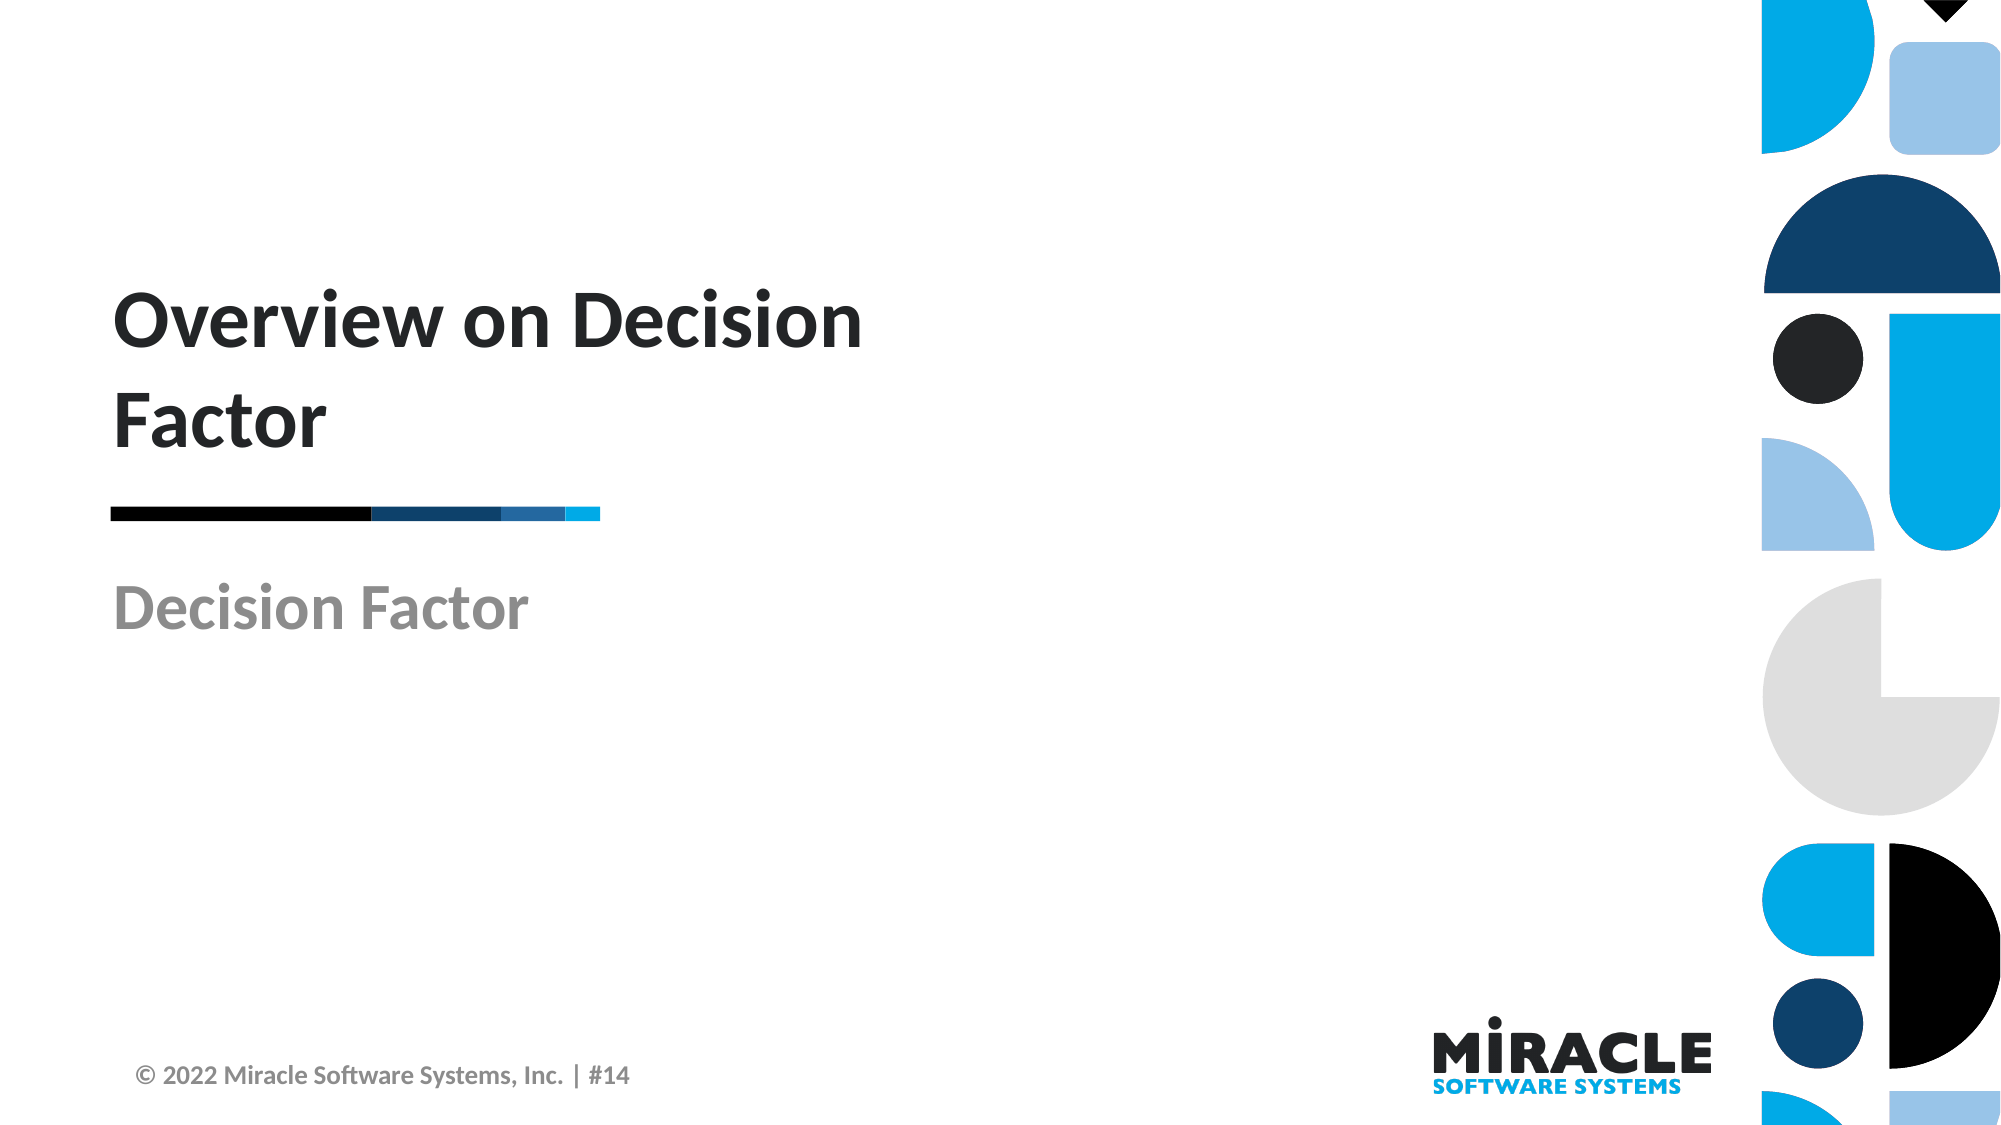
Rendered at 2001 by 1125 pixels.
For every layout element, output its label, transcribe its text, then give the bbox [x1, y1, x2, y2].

text_box Overview on Decision Factor [99, 216, 1111, 472]
text_box Decision Factor [99, 555, 1111, 650]
